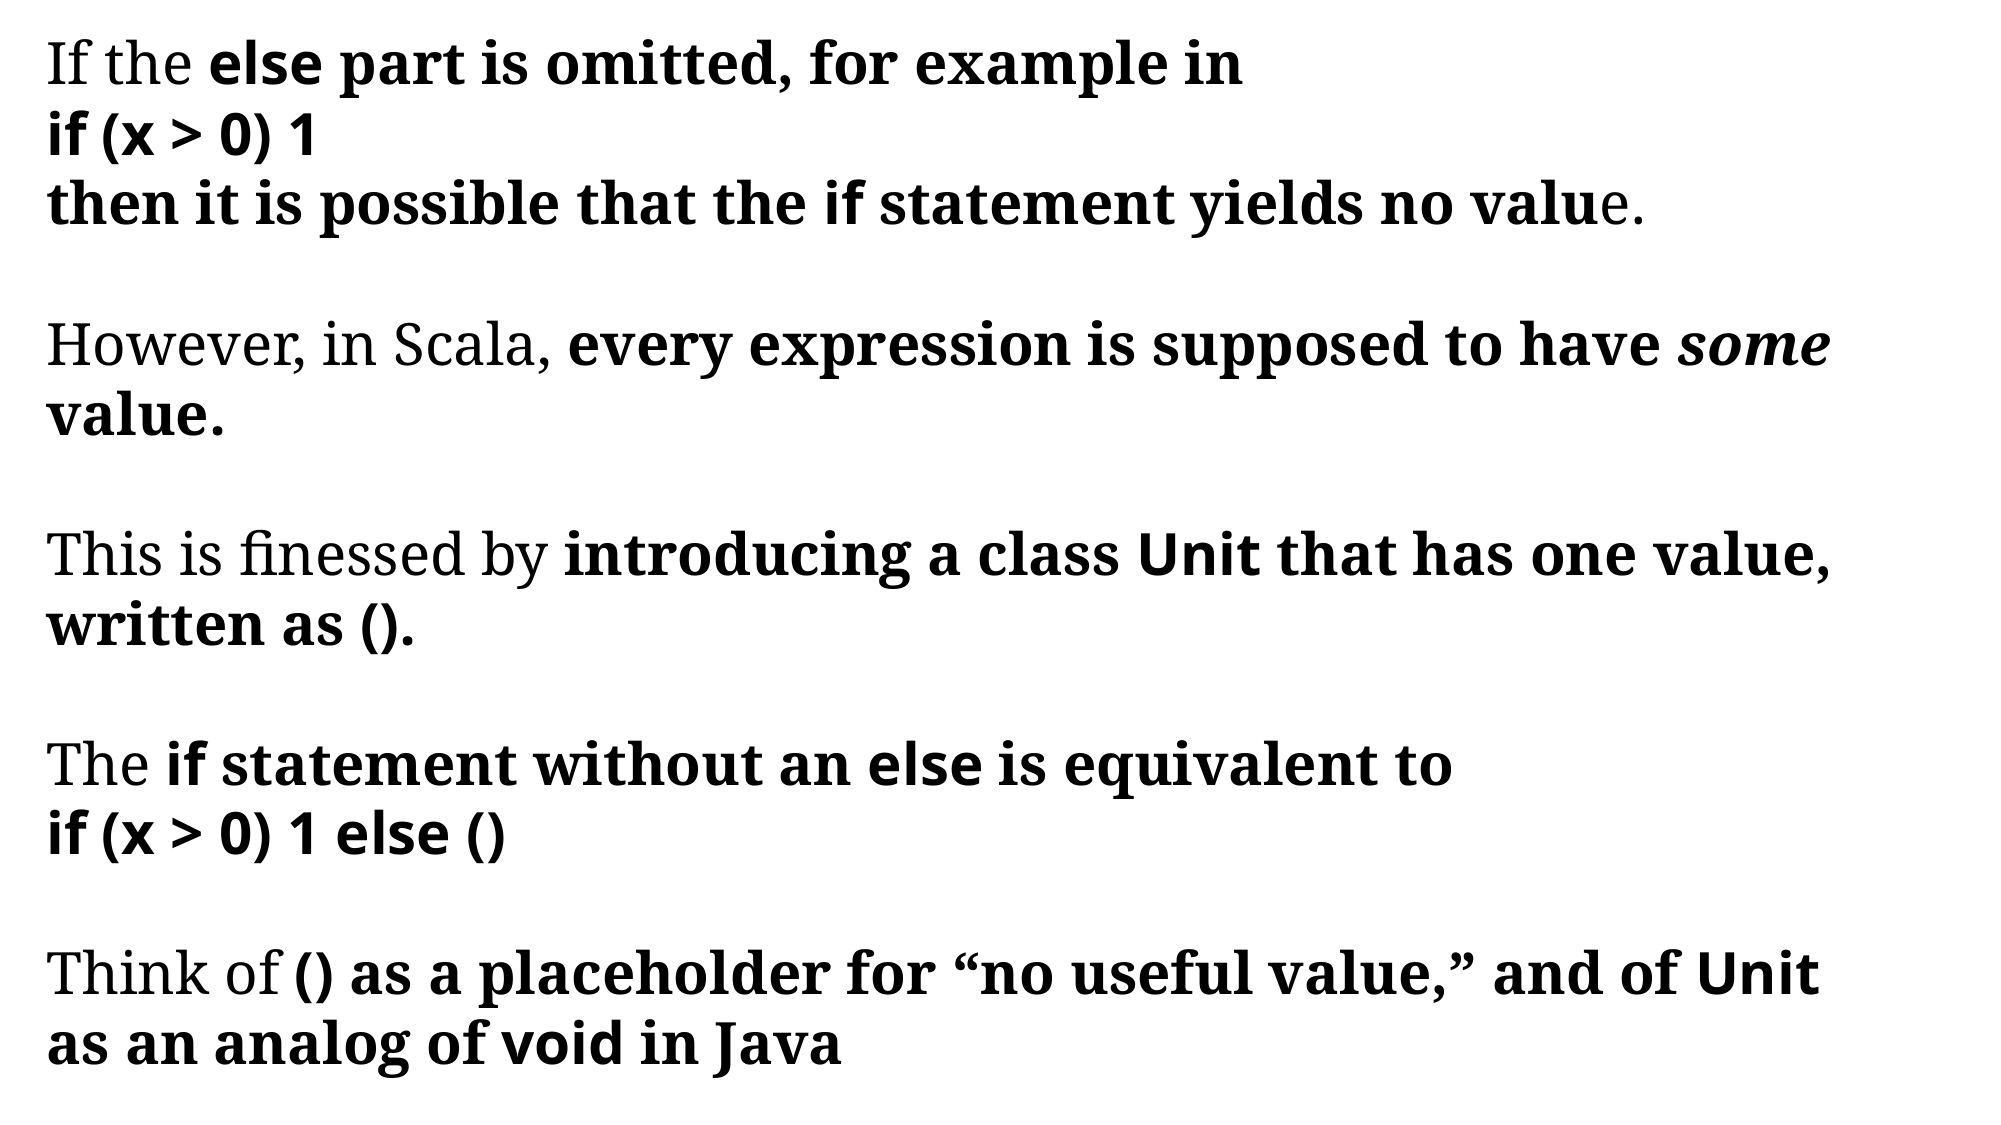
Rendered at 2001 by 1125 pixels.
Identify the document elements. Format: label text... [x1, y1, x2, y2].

text_box If the else part is omitted, for example in if (x > 0) 1 then it is possible that the if statement yields no value. However, in Scala, every expression is supposed to have some value. This is finessed by introducing a class Unit that has one value, written as (). The if statement without an else is equivalent to if (x > 0) 1 else () Think of () as a placeholder for “no useful value,” and of Unit as an analog of void in Java [31, 19, 1898, 1084]
